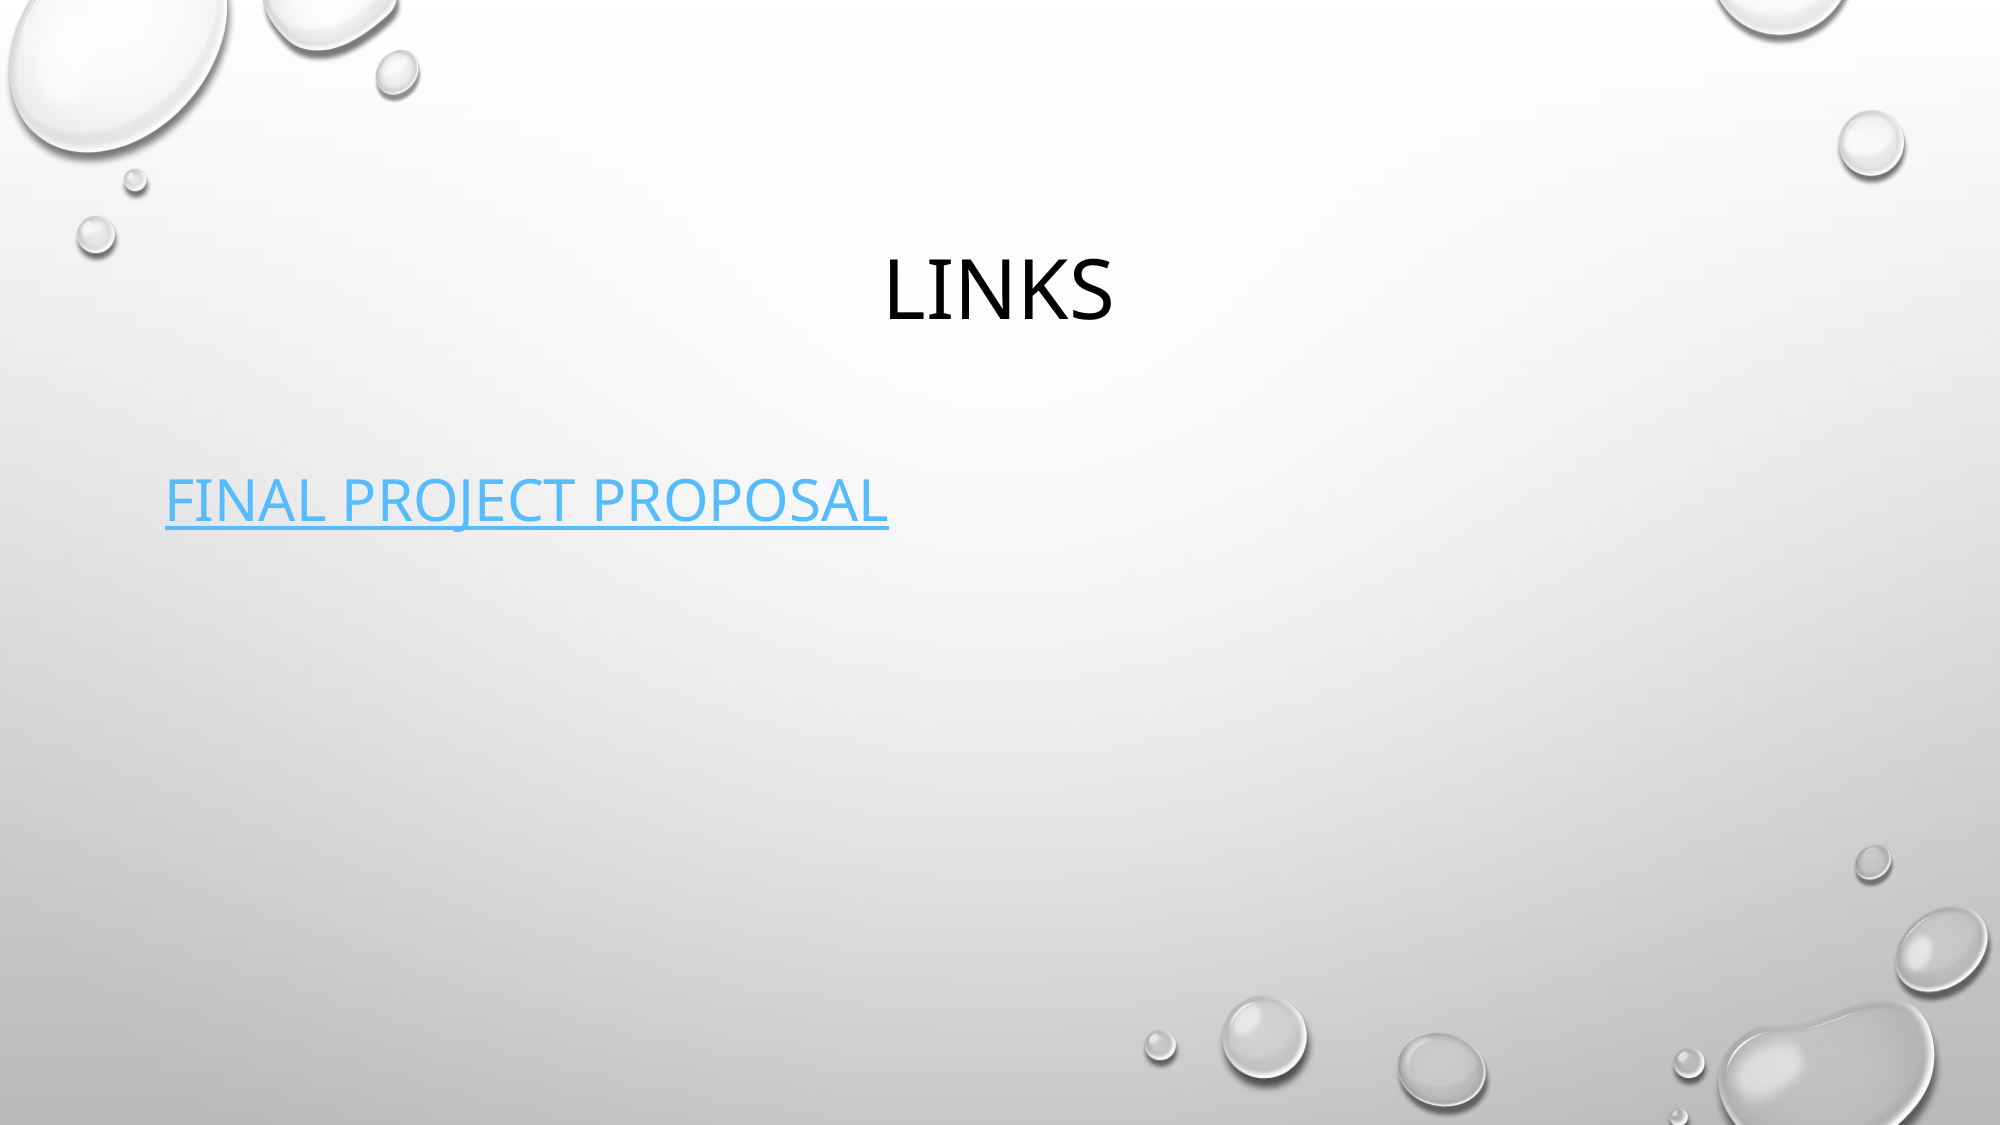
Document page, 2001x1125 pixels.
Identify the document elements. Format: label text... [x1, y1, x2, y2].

title links [149, 135, 1848, 345]
picture [0, 0, 2000, 1125]
list Final Project Proposal [149, 439, 1848, 825]
